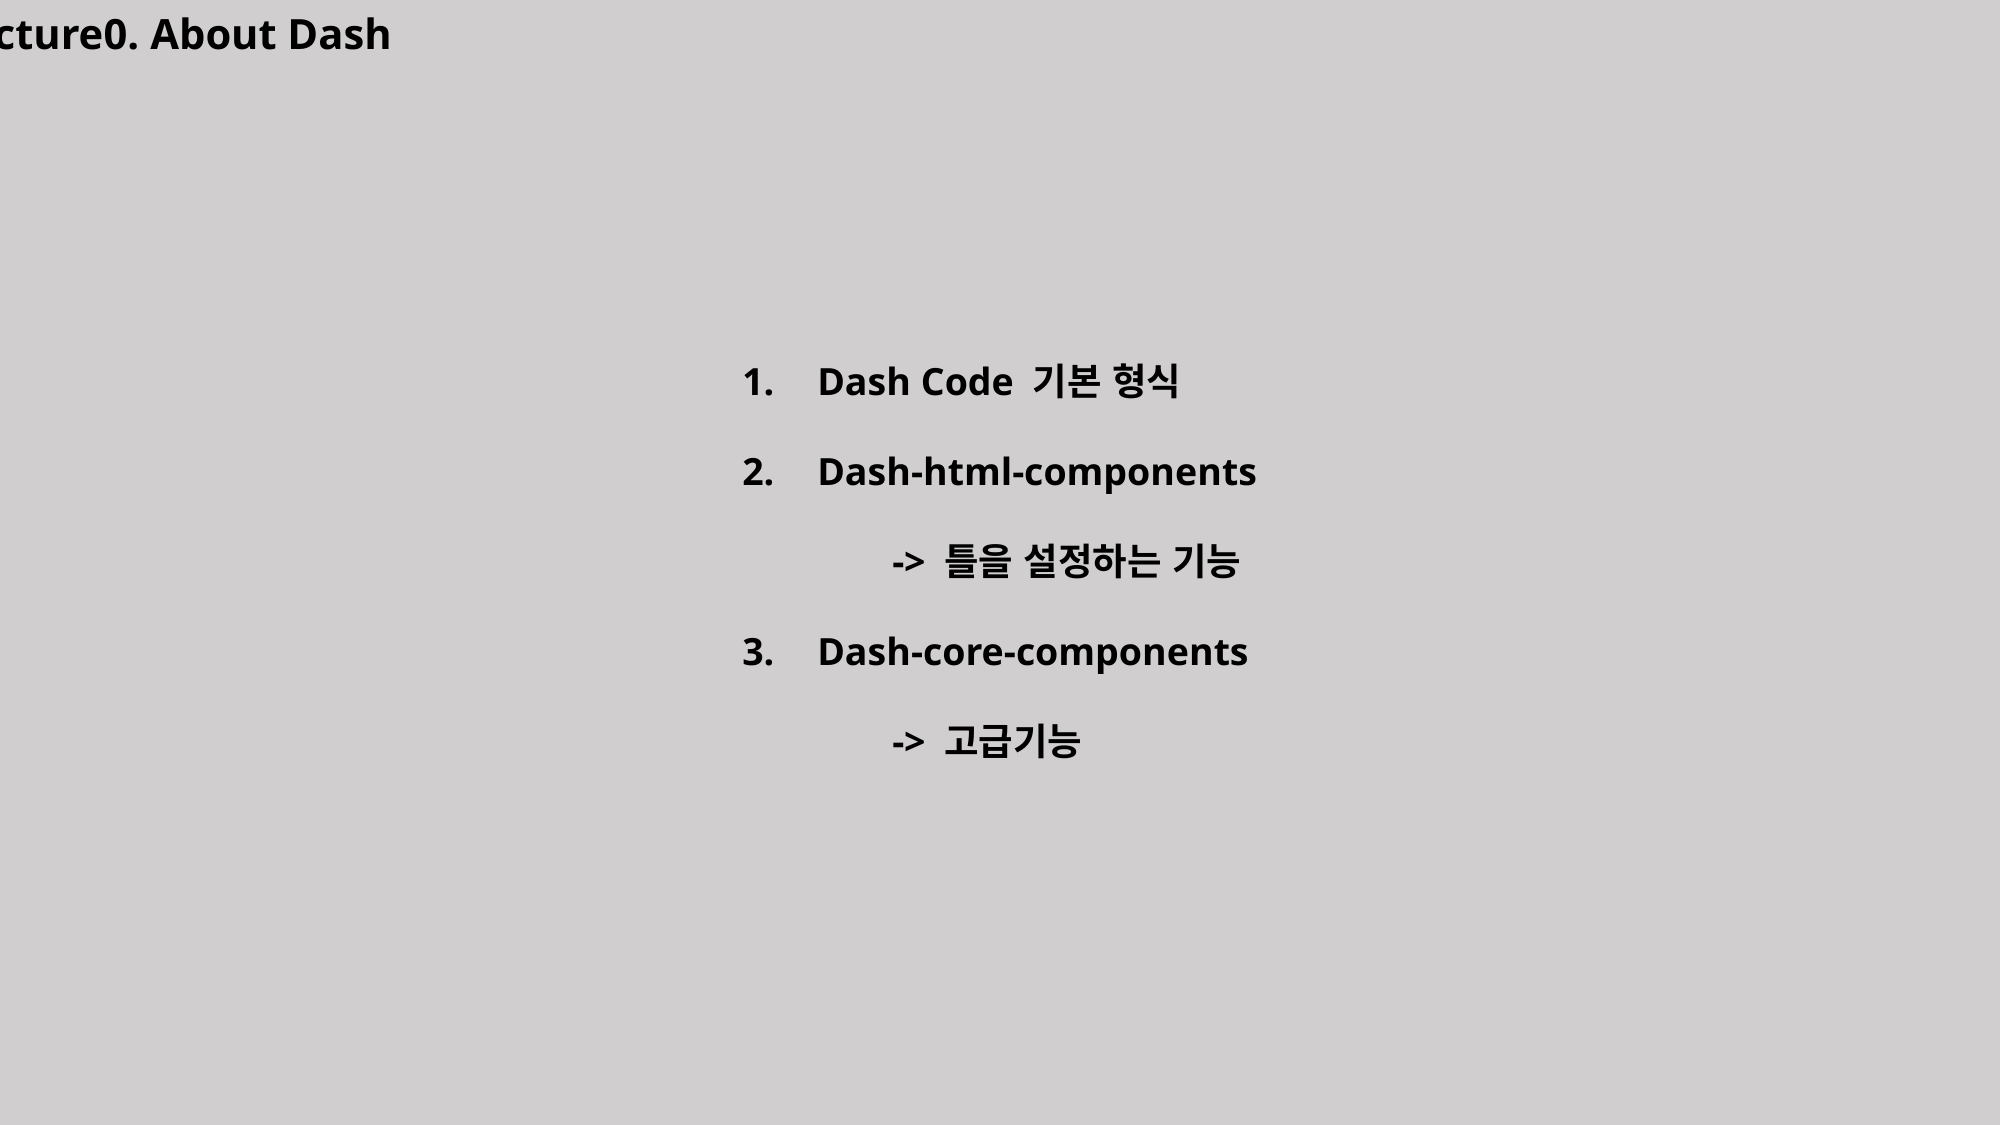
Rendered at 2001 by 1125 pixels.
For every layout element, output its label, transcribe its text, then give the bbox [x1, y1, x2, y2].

text_box Lecture0. About Dash [0, 0, 520, 65]
text_box Dash Code 기본 형식 Dash-html-components -> 틀을 설정하는 기능 Dash-core-components -> 고급기능 [727, 350, 1273, 771]
